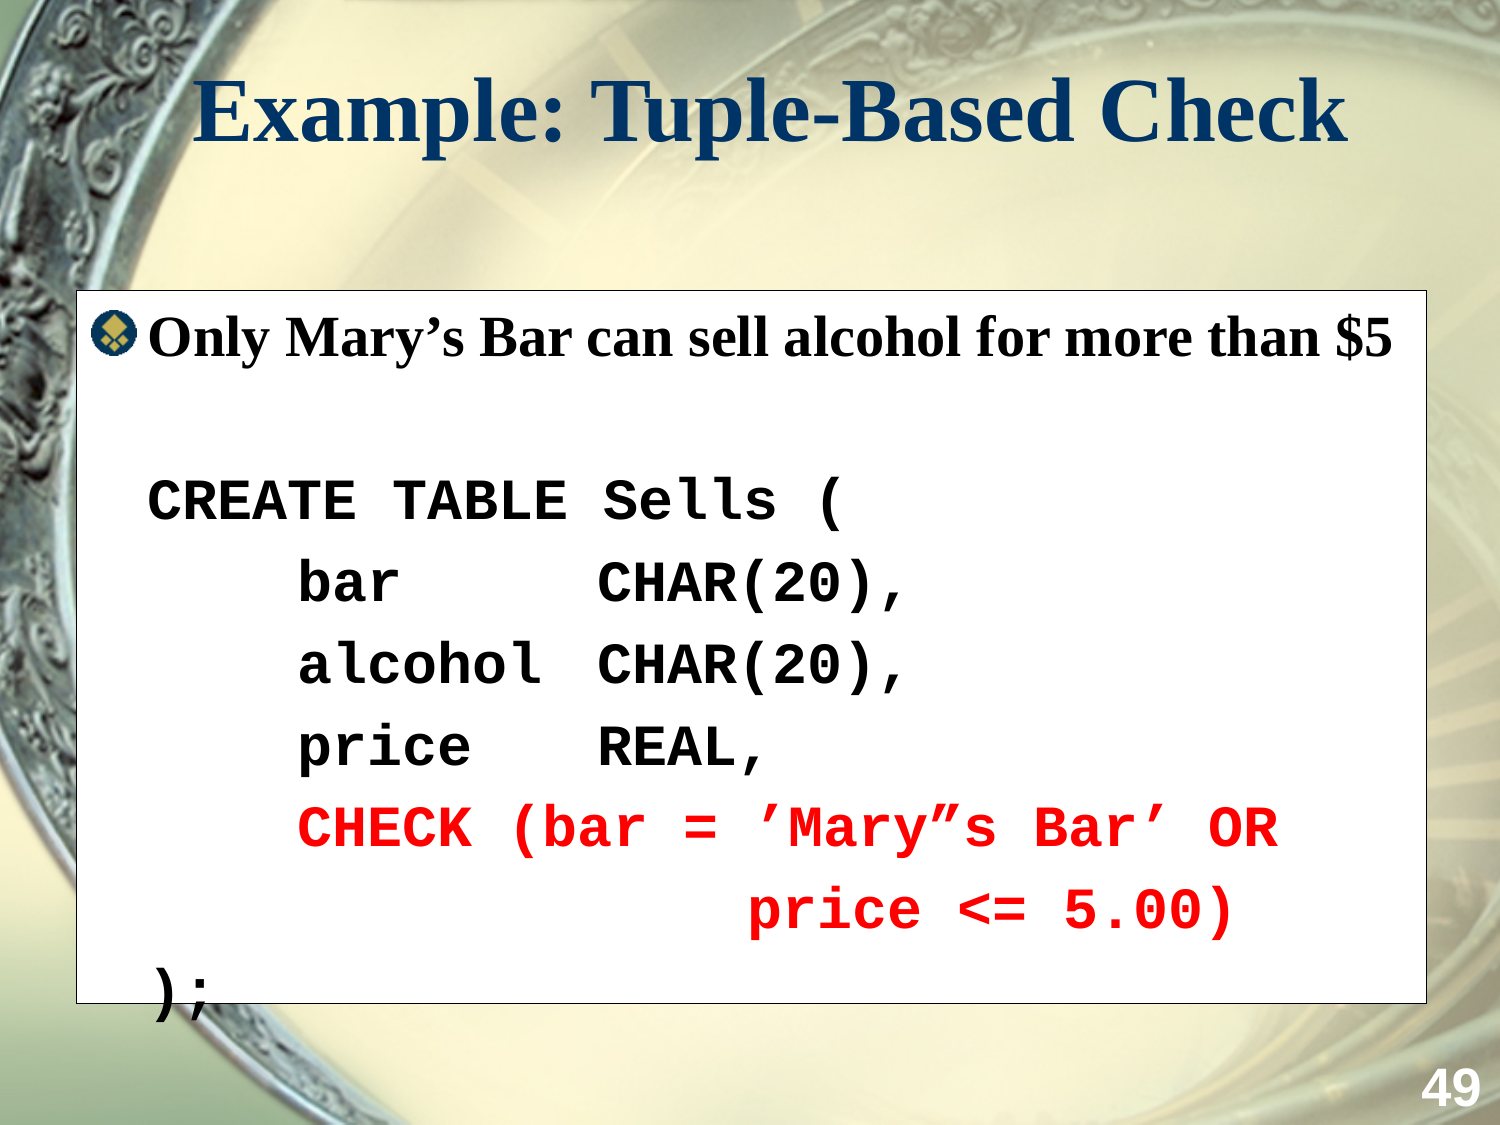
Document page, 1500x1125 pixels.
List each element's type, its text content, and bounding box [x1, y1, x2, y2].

title Example: Tuple-Based Check [171, 54, 1372, 192]
list Only Mary’s Bar can sell alcohol for more than $5 CREATE TABLE Sells ( bar CHAR(20), alcohol CHAR(20), price REAL, CHECK (bar = ’Mary”s Bar’ OR price <= 5.00) ); [76, 290, 1427, 1004]
slide_number 49 [1403, 1044, 1500, 1125]
picture [0, 0, 1500, 1125]
